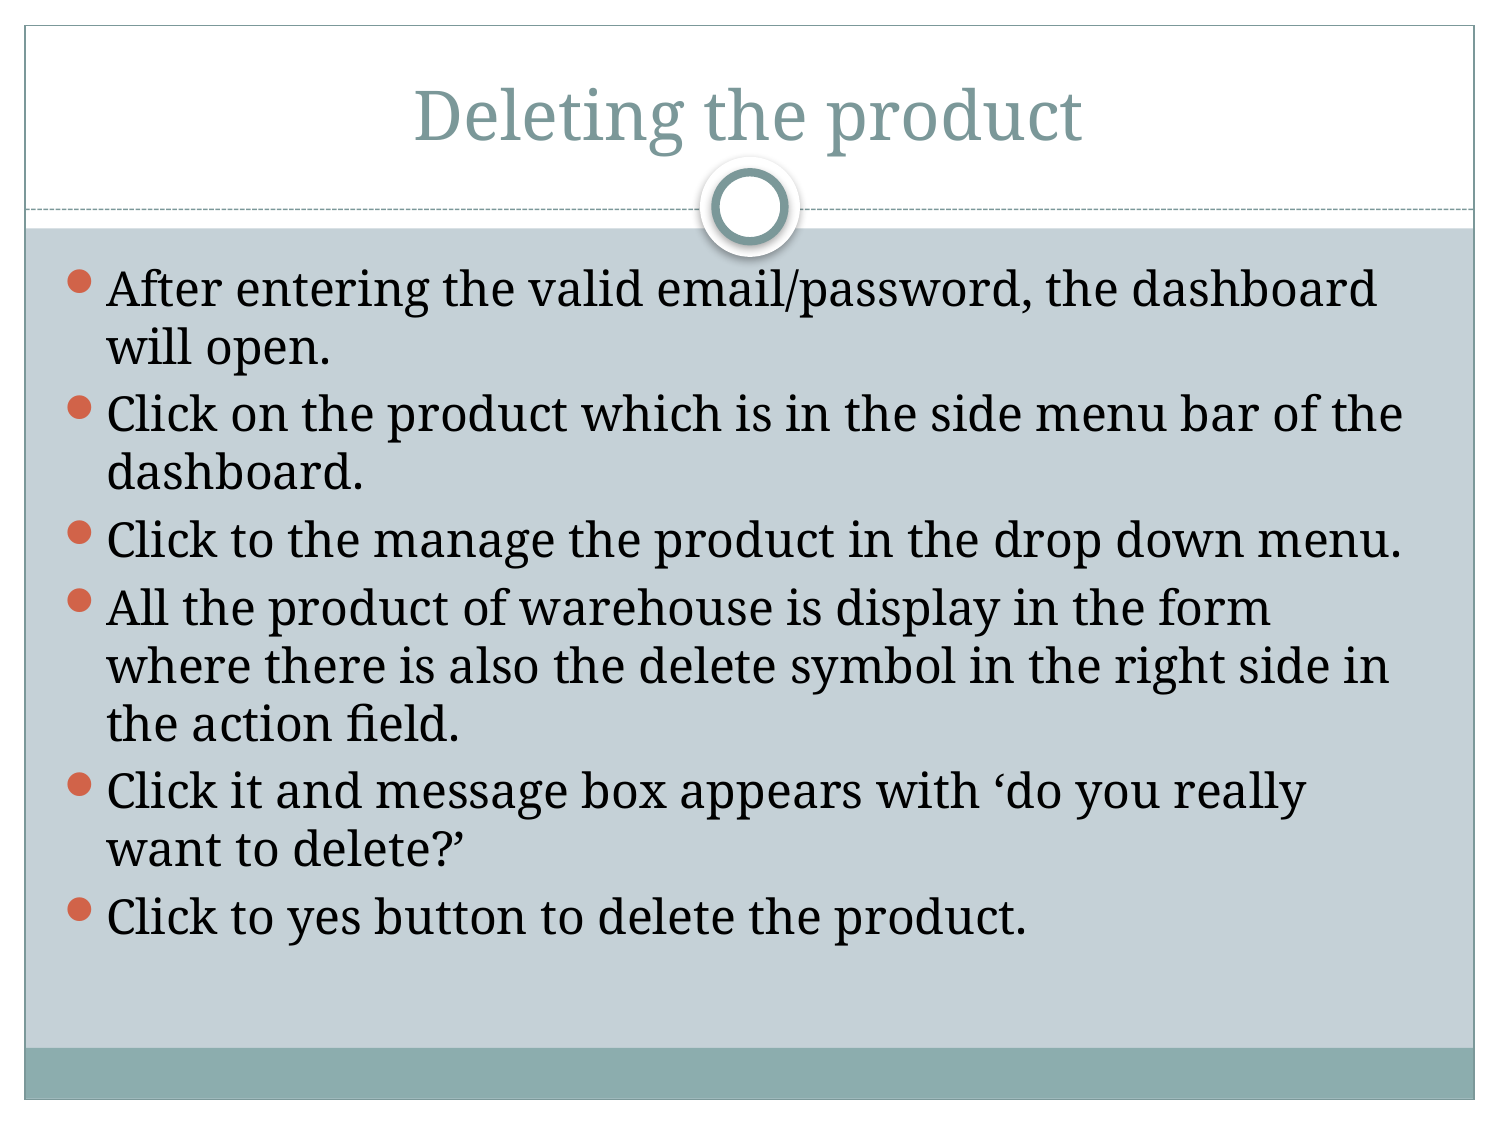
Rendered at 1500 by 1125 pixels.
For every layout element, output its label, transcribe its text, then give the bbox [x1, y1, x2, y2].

list After entering the valid email/password, the dashboard will open. Click on the product which is in the side menu bar of the dashboard. Click to the manage the product in the drop down menu. All the product of warehouse is display in the form where there is also the delete symbol in the right side in the action field. Click it and message box appears with ‘do you really want to delete?’ Click to yes button to delete the product. [49, 250, 1445, 1001]
title Deleting the product [49, 37, 1450, 162]
